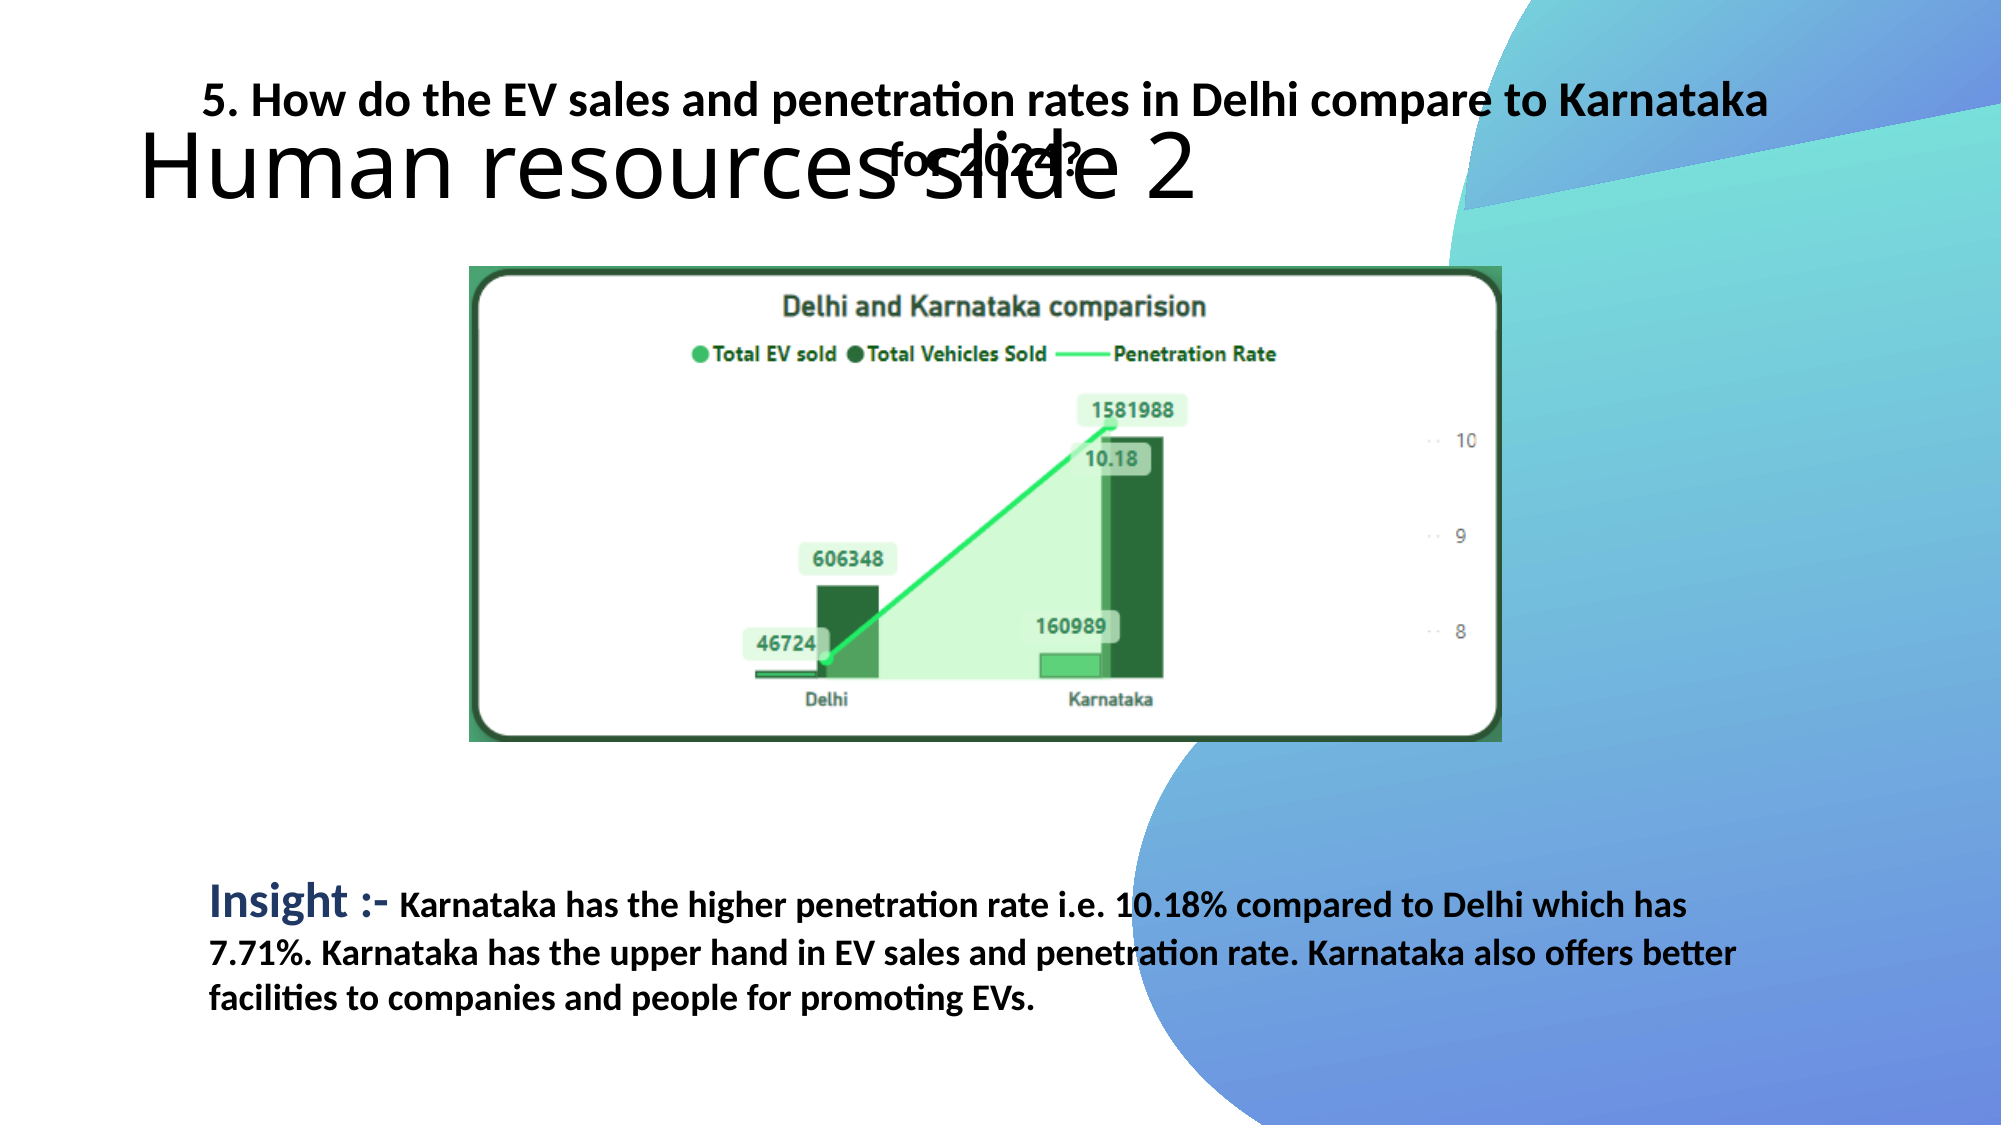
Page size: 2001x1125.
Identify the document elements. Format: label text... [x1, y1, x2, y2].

title Human resources slide 2 [137, 59, 1028, 278]
picture [469, 266, 1502, 742]
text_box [1028, 0, 2000, 1125]
text_box Insight :- Karnataka has the higher penetration rate i.e. 10.18% compared to Delhi which has 7.71%. Karnataka has the upper hand in EV sales and penetration rate. Karnataka also offers better facilities to companies and people for promoting EVs. [194, 860, 1028, 1025]
